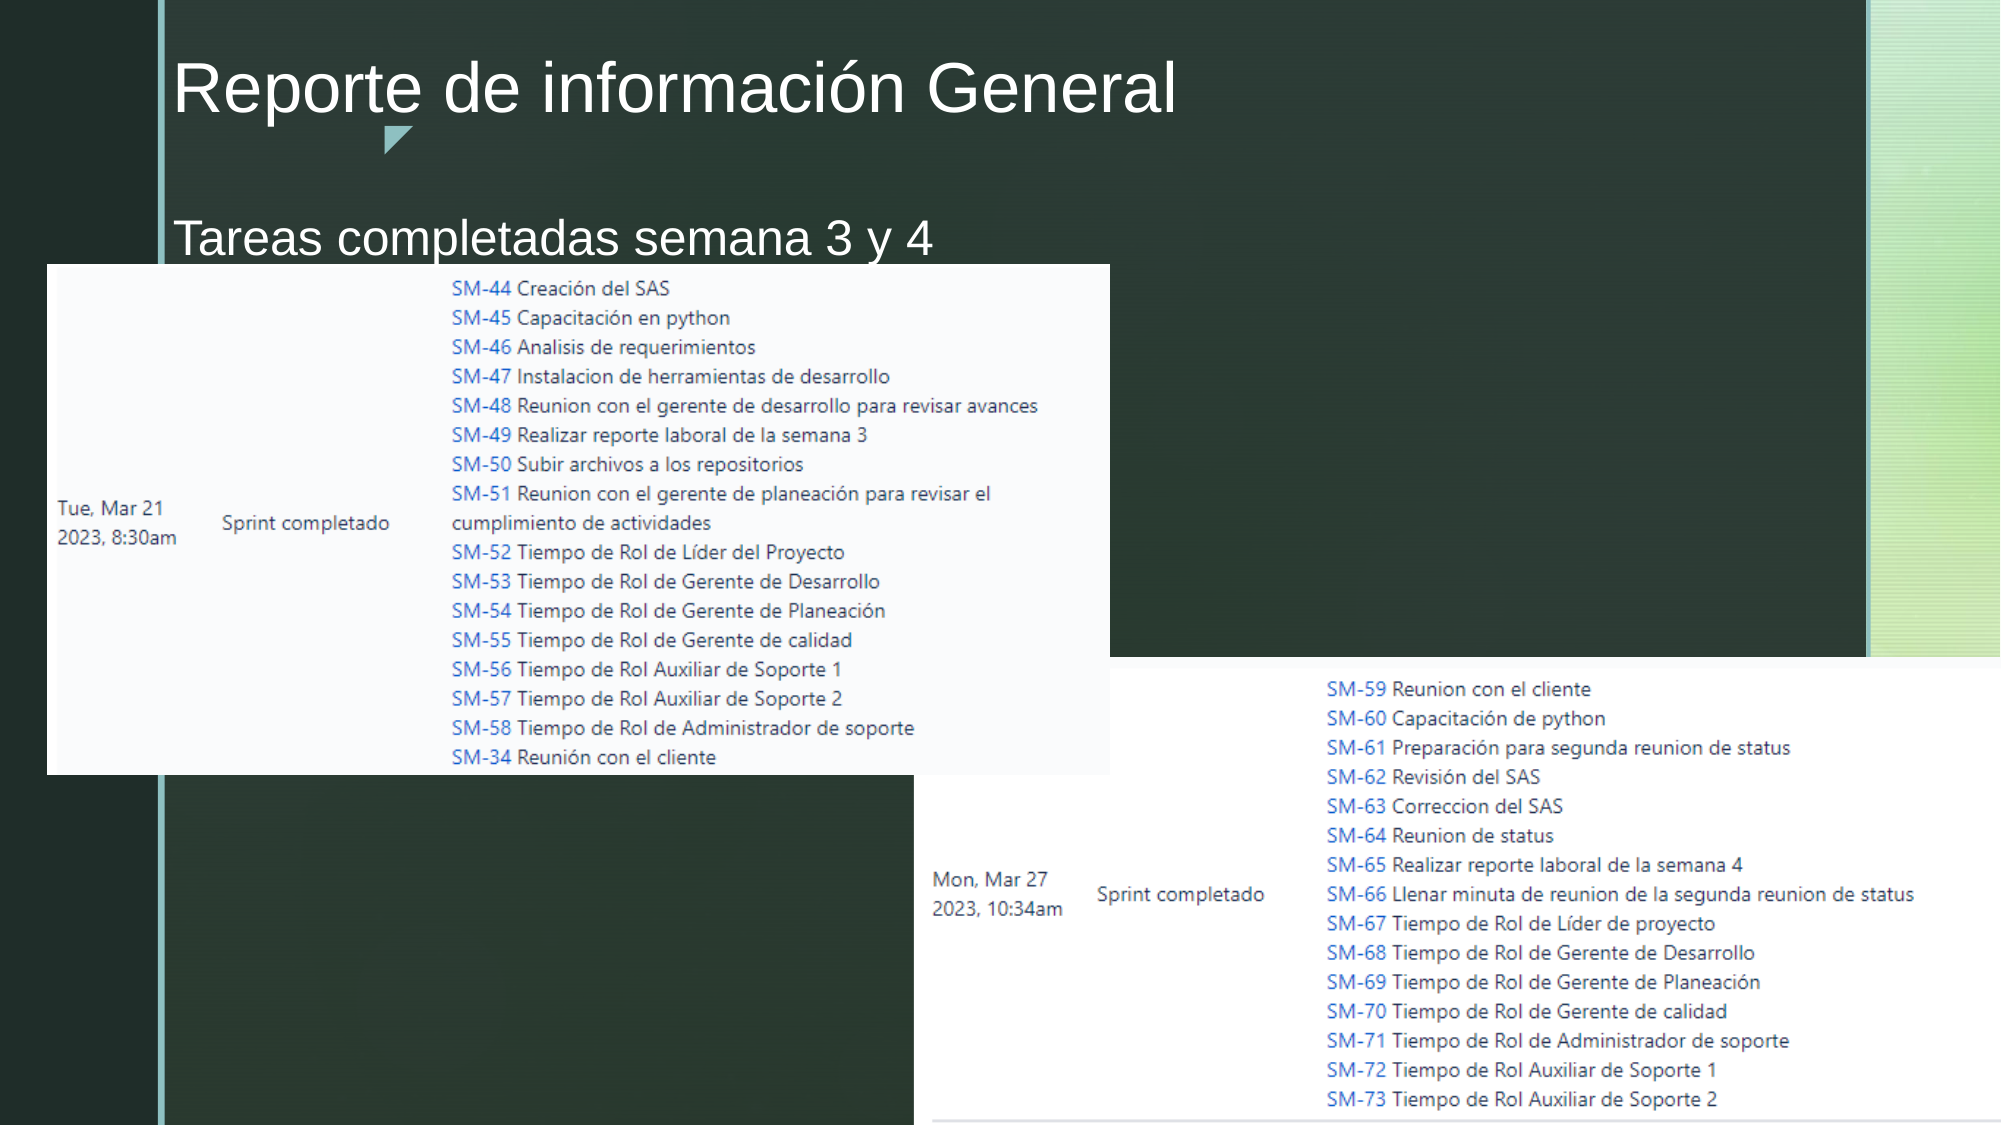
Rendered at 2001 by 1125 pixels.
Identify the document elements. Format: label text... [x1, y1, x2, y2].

picture [46, 0, 2001, 1125]
text_box Tareas completadas semana 3 y 4 [157, 204, 1464, 382]
title Reporte de información General [157, 44, 1464, 204]
